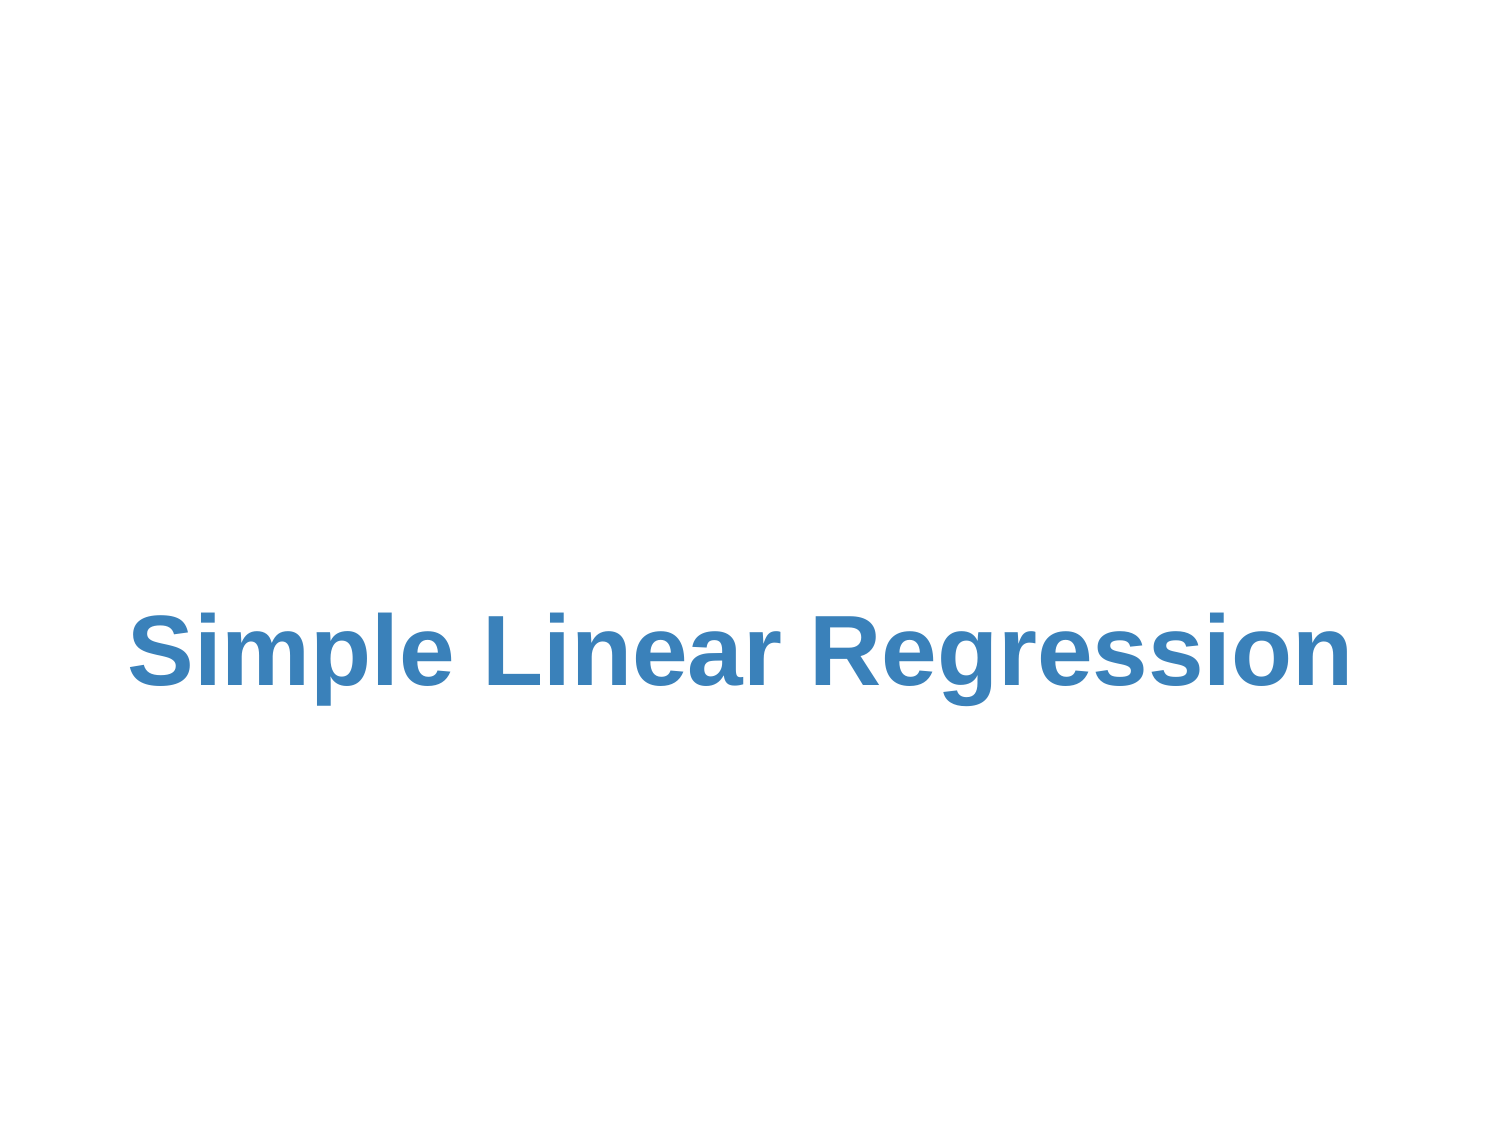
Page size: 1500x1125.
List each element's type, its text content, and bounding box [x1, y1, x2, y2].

title Simple Linear Regression [112, 346, 1388, 721]
